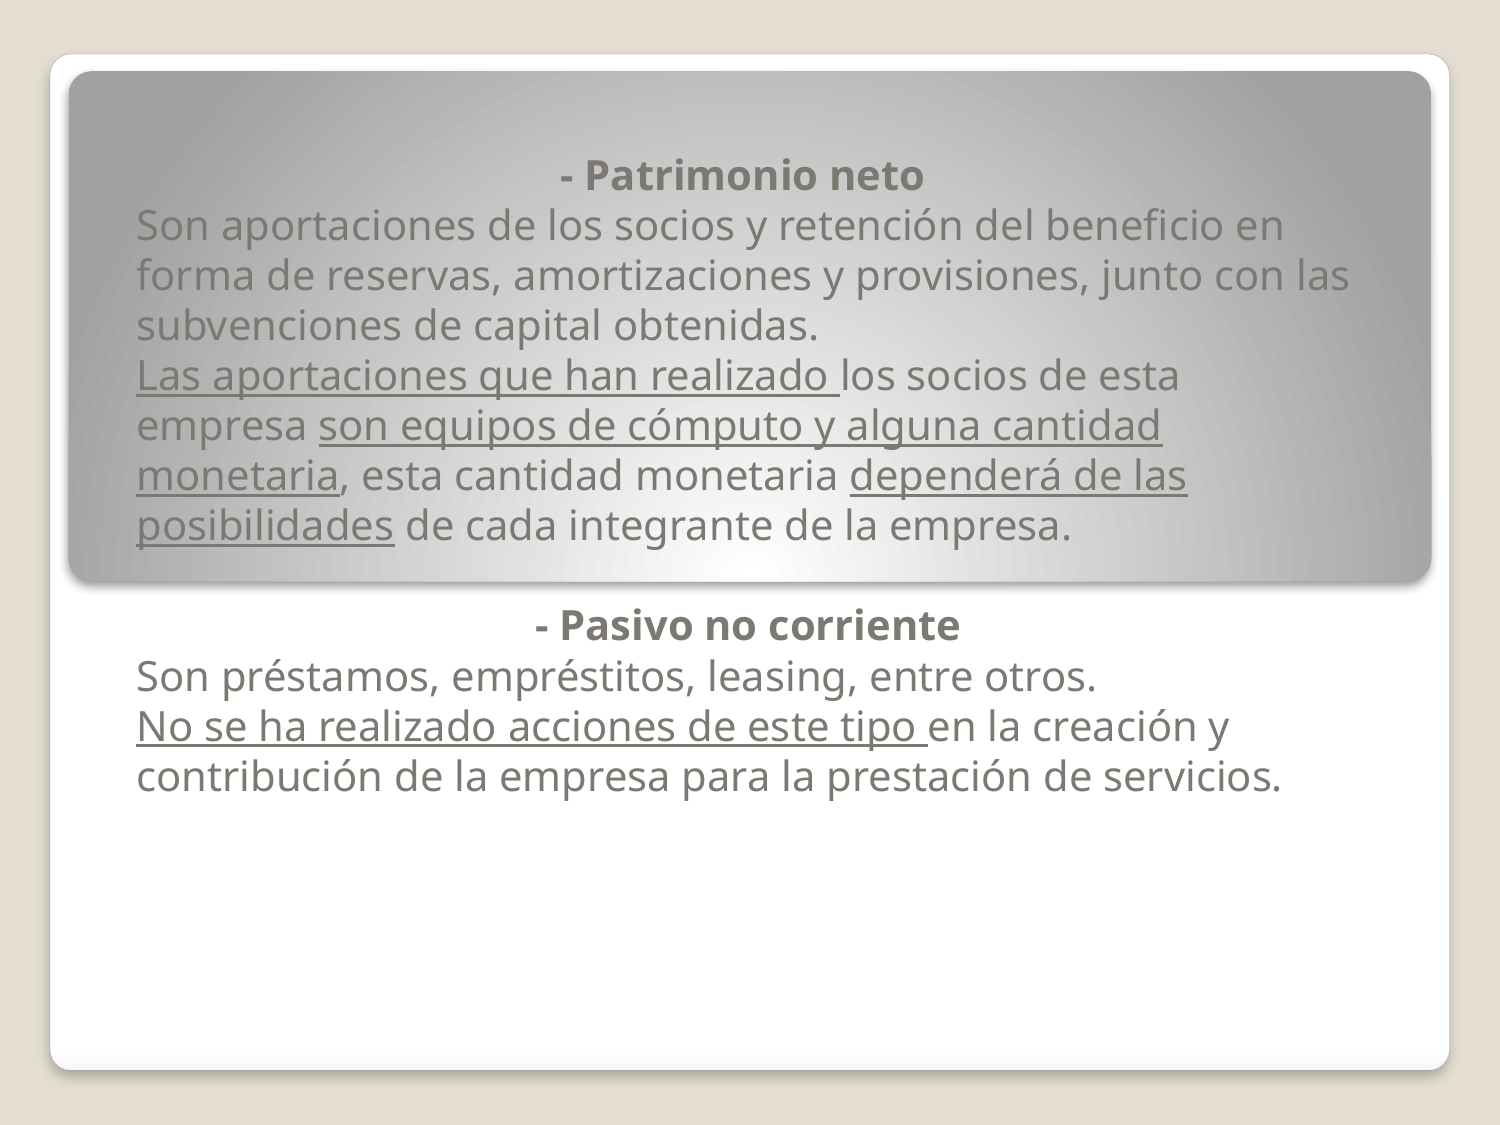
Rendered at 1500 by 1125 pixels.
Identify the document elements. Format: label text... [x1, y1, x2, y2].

subtitle - Patrimonio neto Son aportaciones de los socios y retención del beneficio en forma de reservas, amortizaciones y provisiones, junto con las subvenciones de capital obtenidas. Las aportaciones que han realizado los socios de esta empresa son equipos de cómputo y alguna cantidad monetaria, esta cantidad monetaria dependerá de las posibilidades de cada integrante de la empresa. - Pasivo no corriente Son préstamos, empréstitos, leasing, entre otros. No se ha realizado acciones de este tipo en la creación y contribución de la empresa para la prestación de servicios. [100, 149, 1376, 976]
